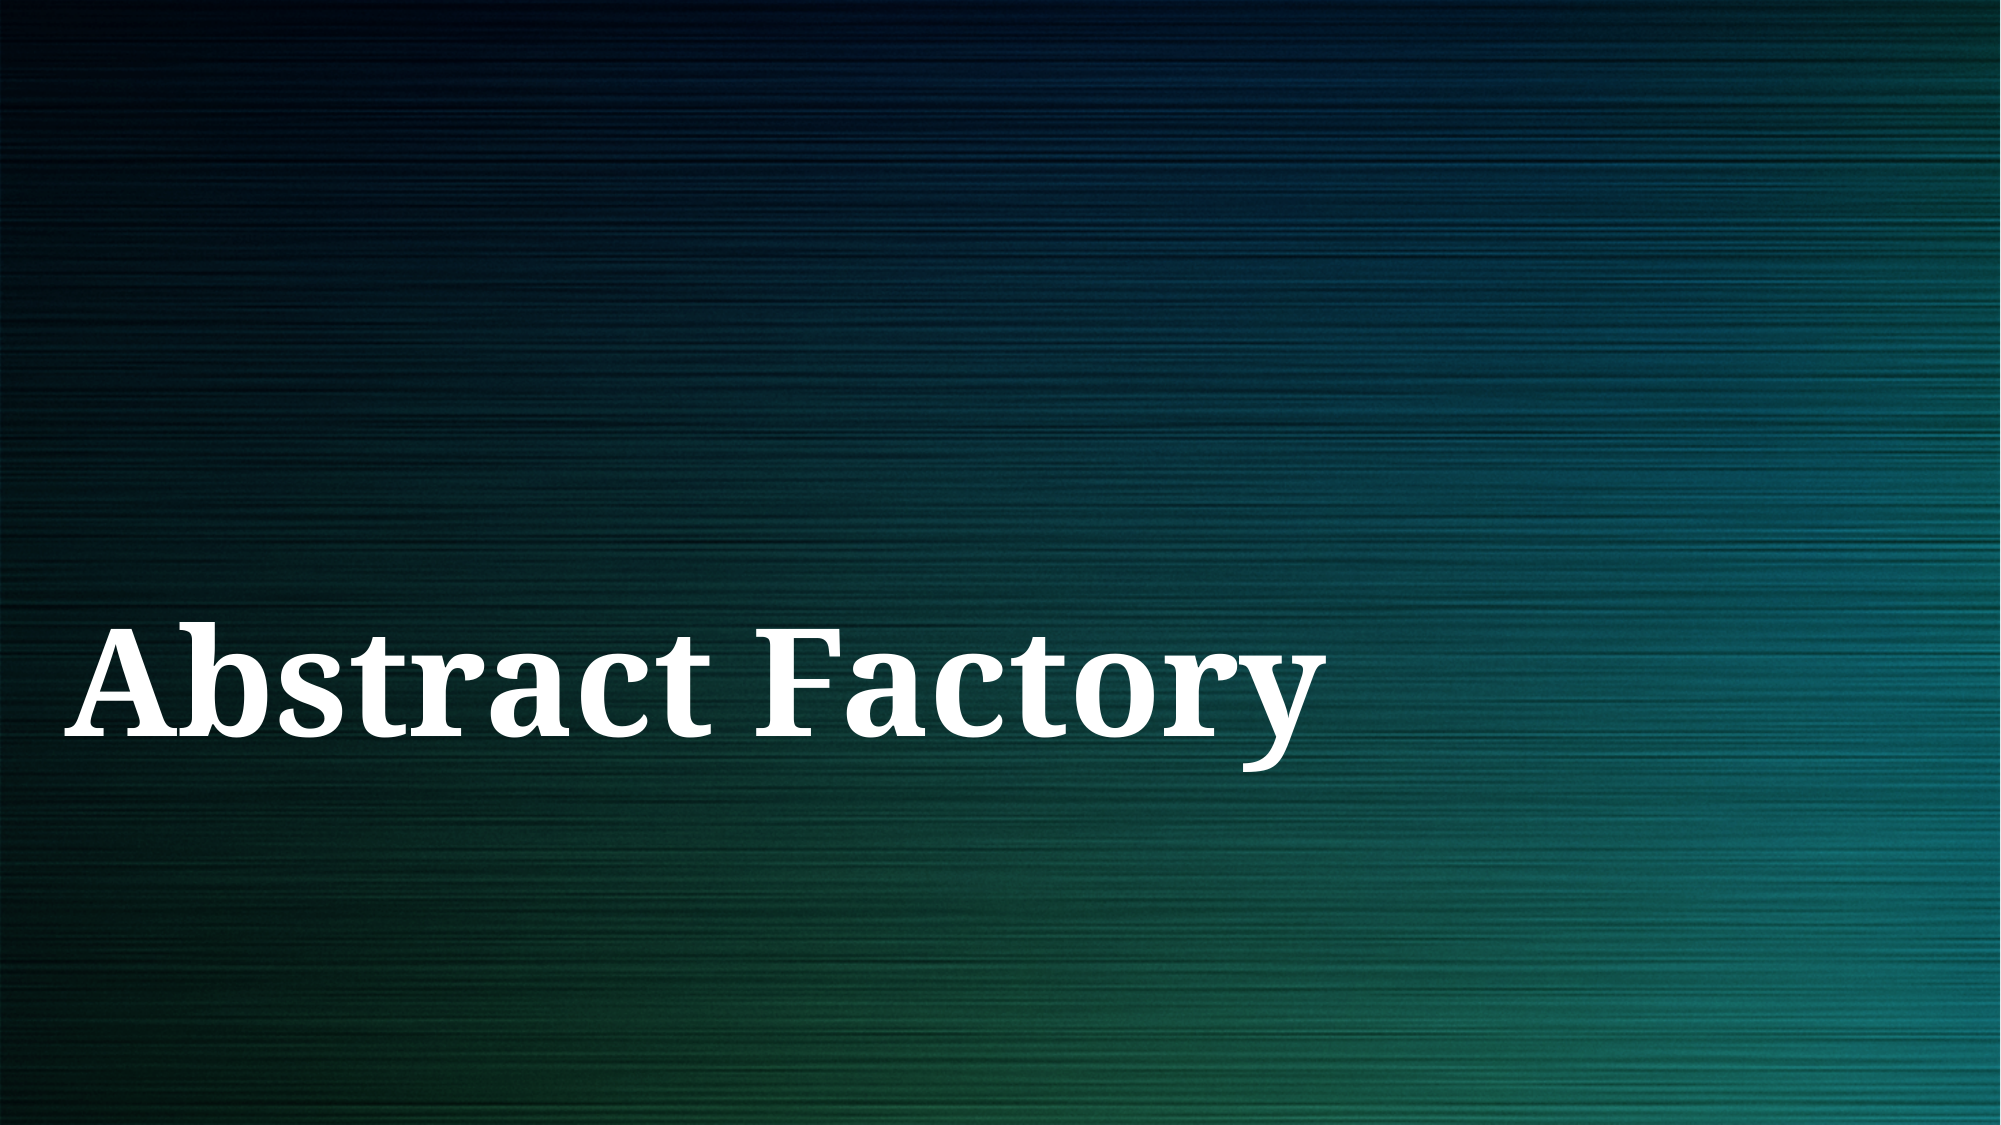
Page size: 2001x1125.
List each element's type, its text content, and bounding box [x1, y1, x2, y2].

title Abstract Factory [49, 266, 1756, 773]
picture [0, 0, 2001, 1125]
